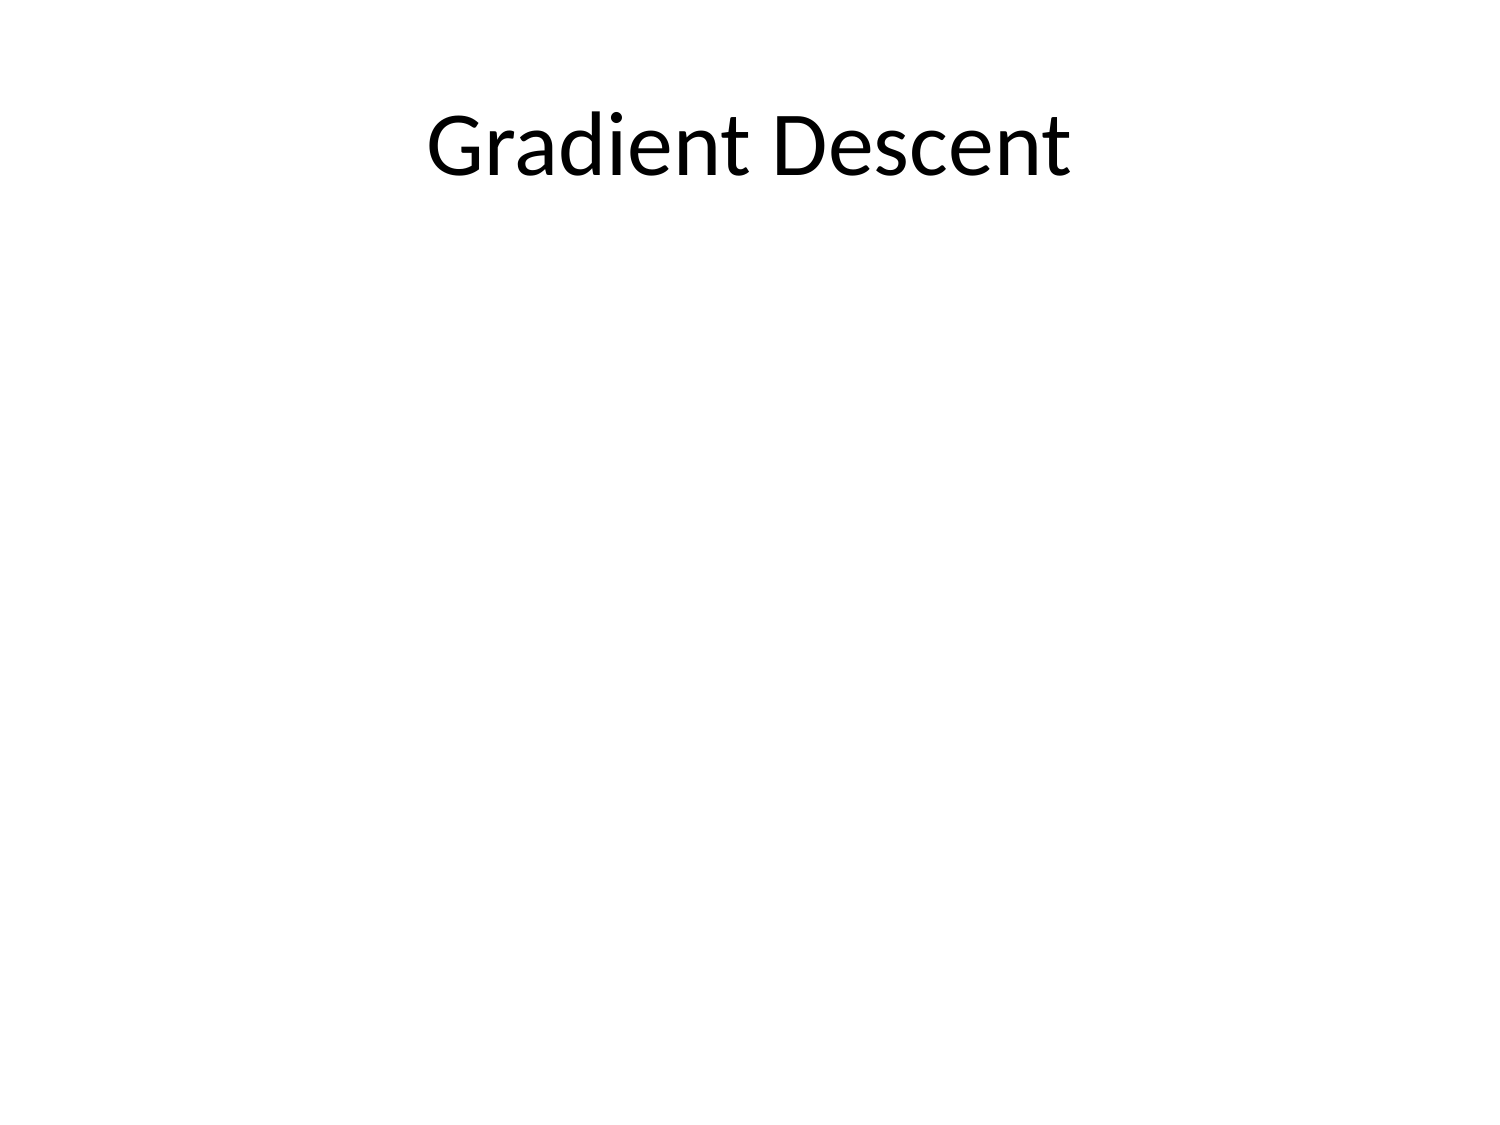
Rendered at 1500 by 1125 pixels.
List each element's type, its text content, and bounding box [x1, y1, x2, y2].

title Gradient Descent [75, 45, 1425, 233]
